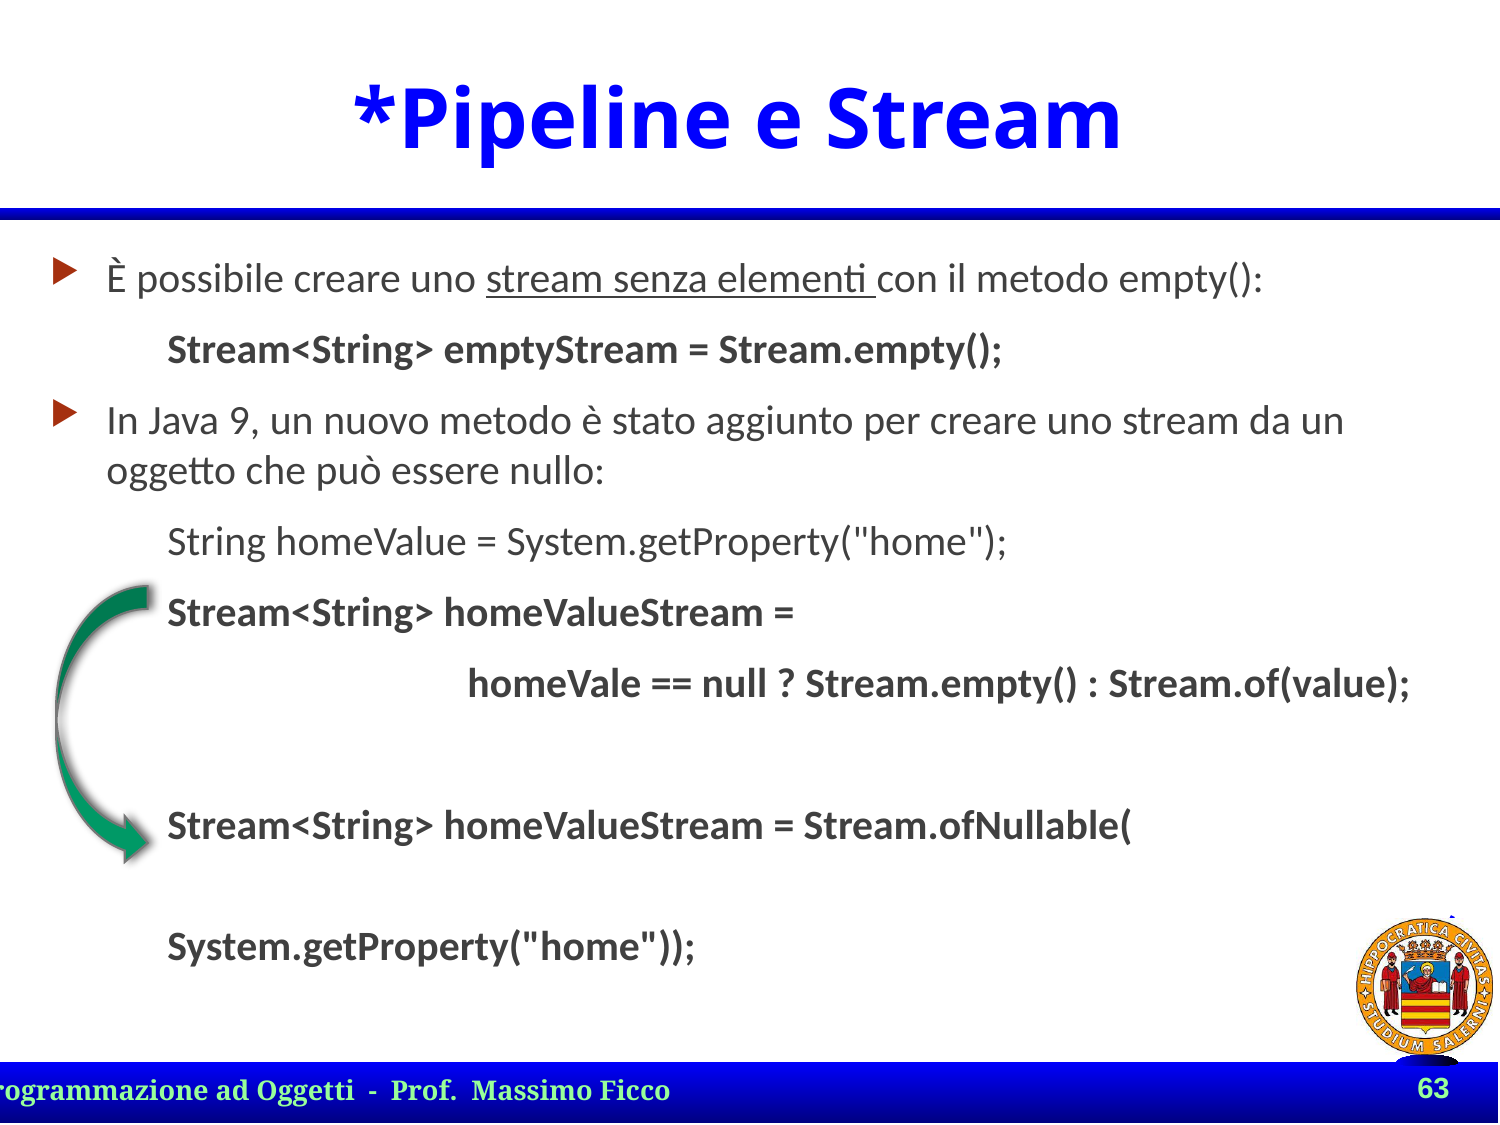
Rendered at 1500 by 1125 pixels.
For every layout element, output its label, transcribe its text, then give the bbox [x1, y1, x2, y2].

picture [1446, 918, 1493, 1055]
title *Pipeline e Stream [0, 21, 1500, 210]
slide_number 63 [1277, 1049, 1466, 1125]
text_box [56, 586, 148, 862]
text_box È possibile creare uno stream senza elementi con il metodo empty(): Stream<String> emptyStream = Stream.empty(); In Java 9, un nuovo metodo è stato aggiunto per creare uno stream da un oggetto che può essere nullo: String homeValue = System.getProperty("home"); Stream<String> homeValueStream = homeVale == null ? Stream.empty() : Stream.of(value); Stream<String> homeValueStream = Stream.ofNullable( System.getProperty("home")); [35, 243, 1446, 1085]
